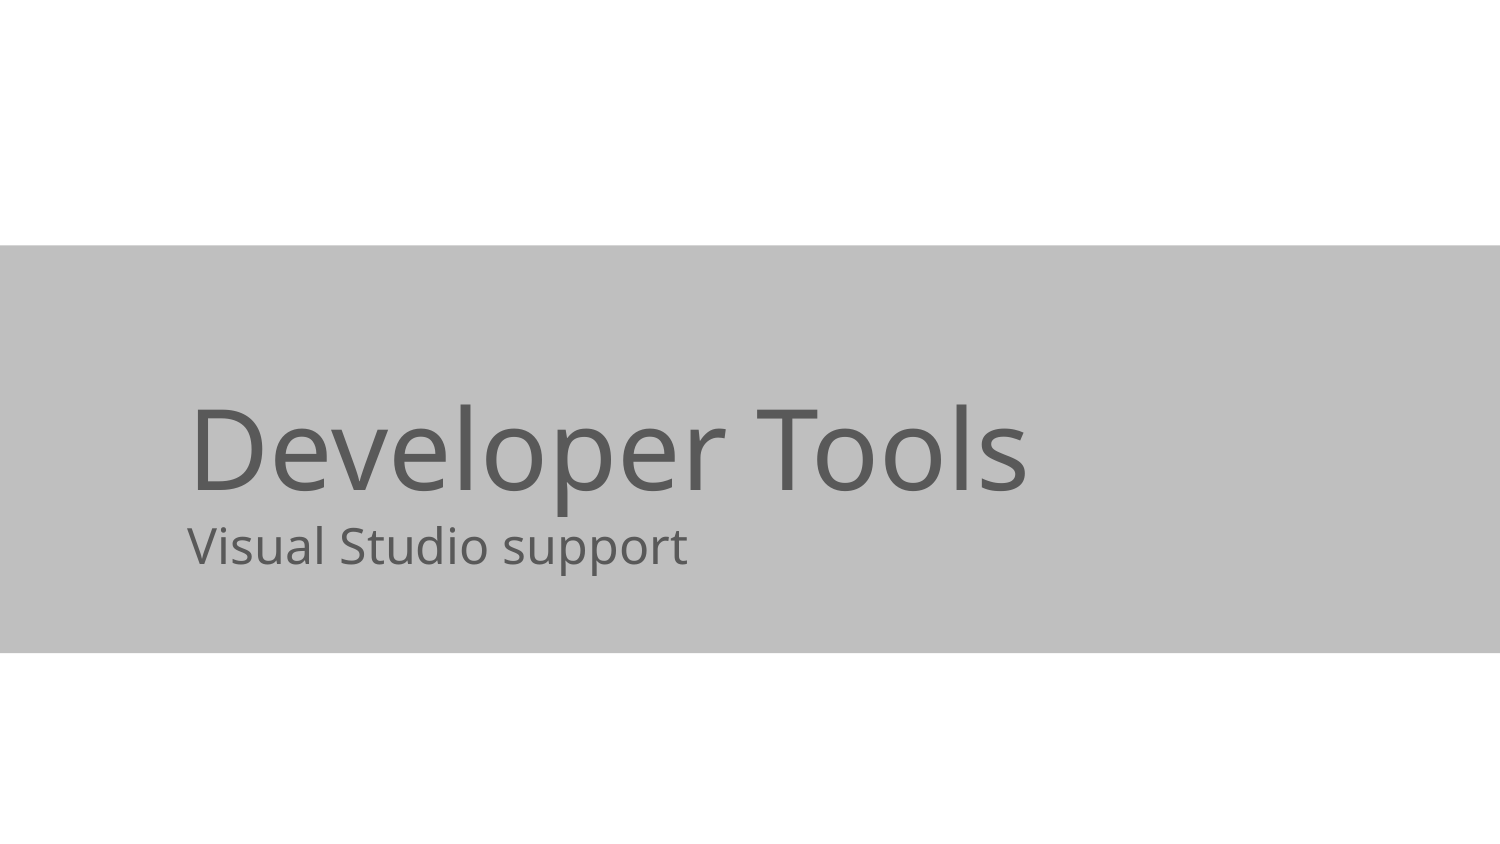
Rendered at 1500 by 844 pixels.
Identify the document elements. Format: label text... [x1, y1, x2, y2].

title Developer Tools [187, 401, 1341, 514]
list Visual Studio support [187, 514, 1342, 575]
